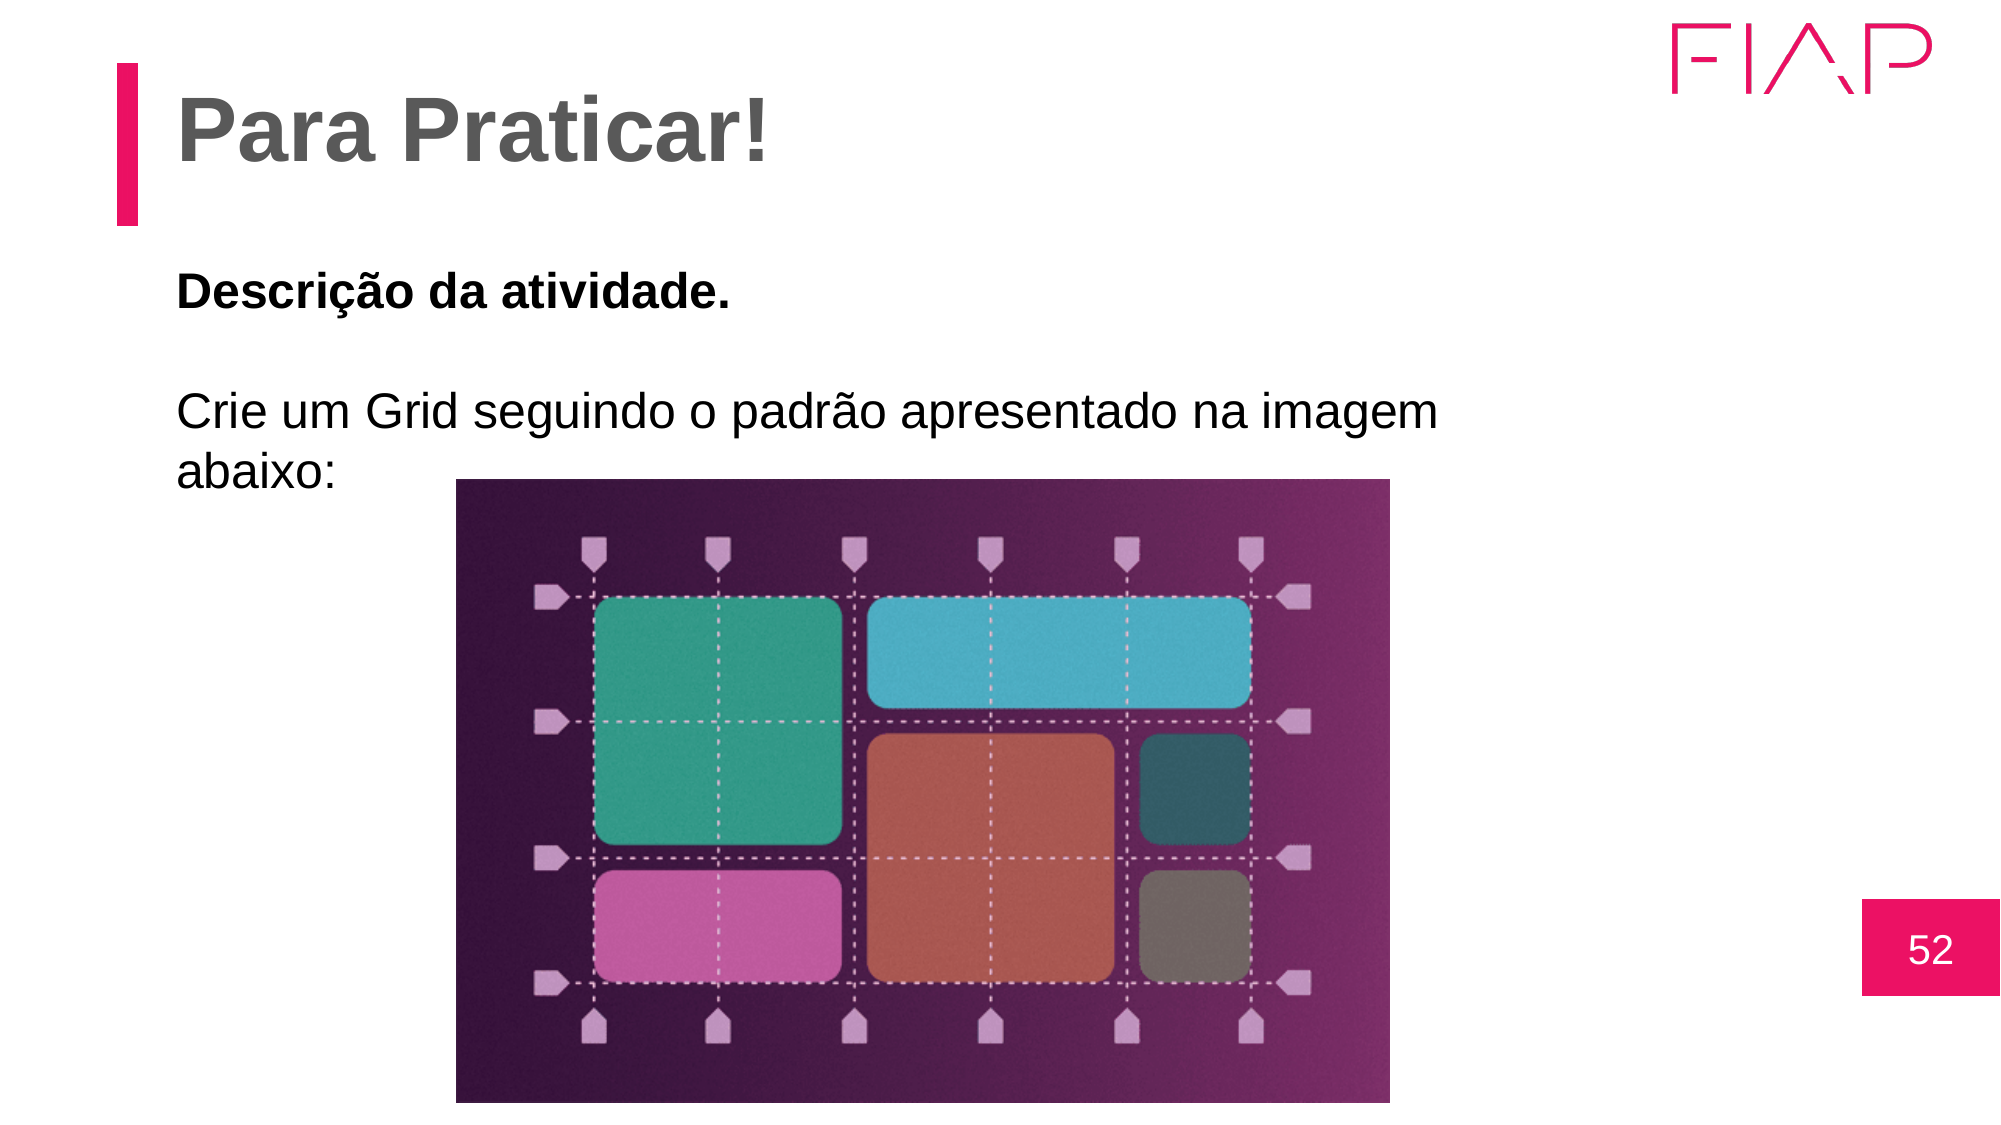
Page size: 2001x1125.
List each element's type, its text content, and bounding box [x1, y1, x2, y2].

picture [456, 479, 1391, 1103]
picture [1862, 978, 2000, 996]
text_box Para Praticar! [161, 66, 1613, 198]
slide_number ‹#› [1862, 917, 2000, 978]
picture [1862, 899, 2000, 917]
text_box Descrição da atividade. Crie um Grid seguindo o padrão apresentado na imagem abaixo: [161, 243, 1481, 524]
picture [1672, 23, 1932, 94]
picture [117, 63, 138, 226]
